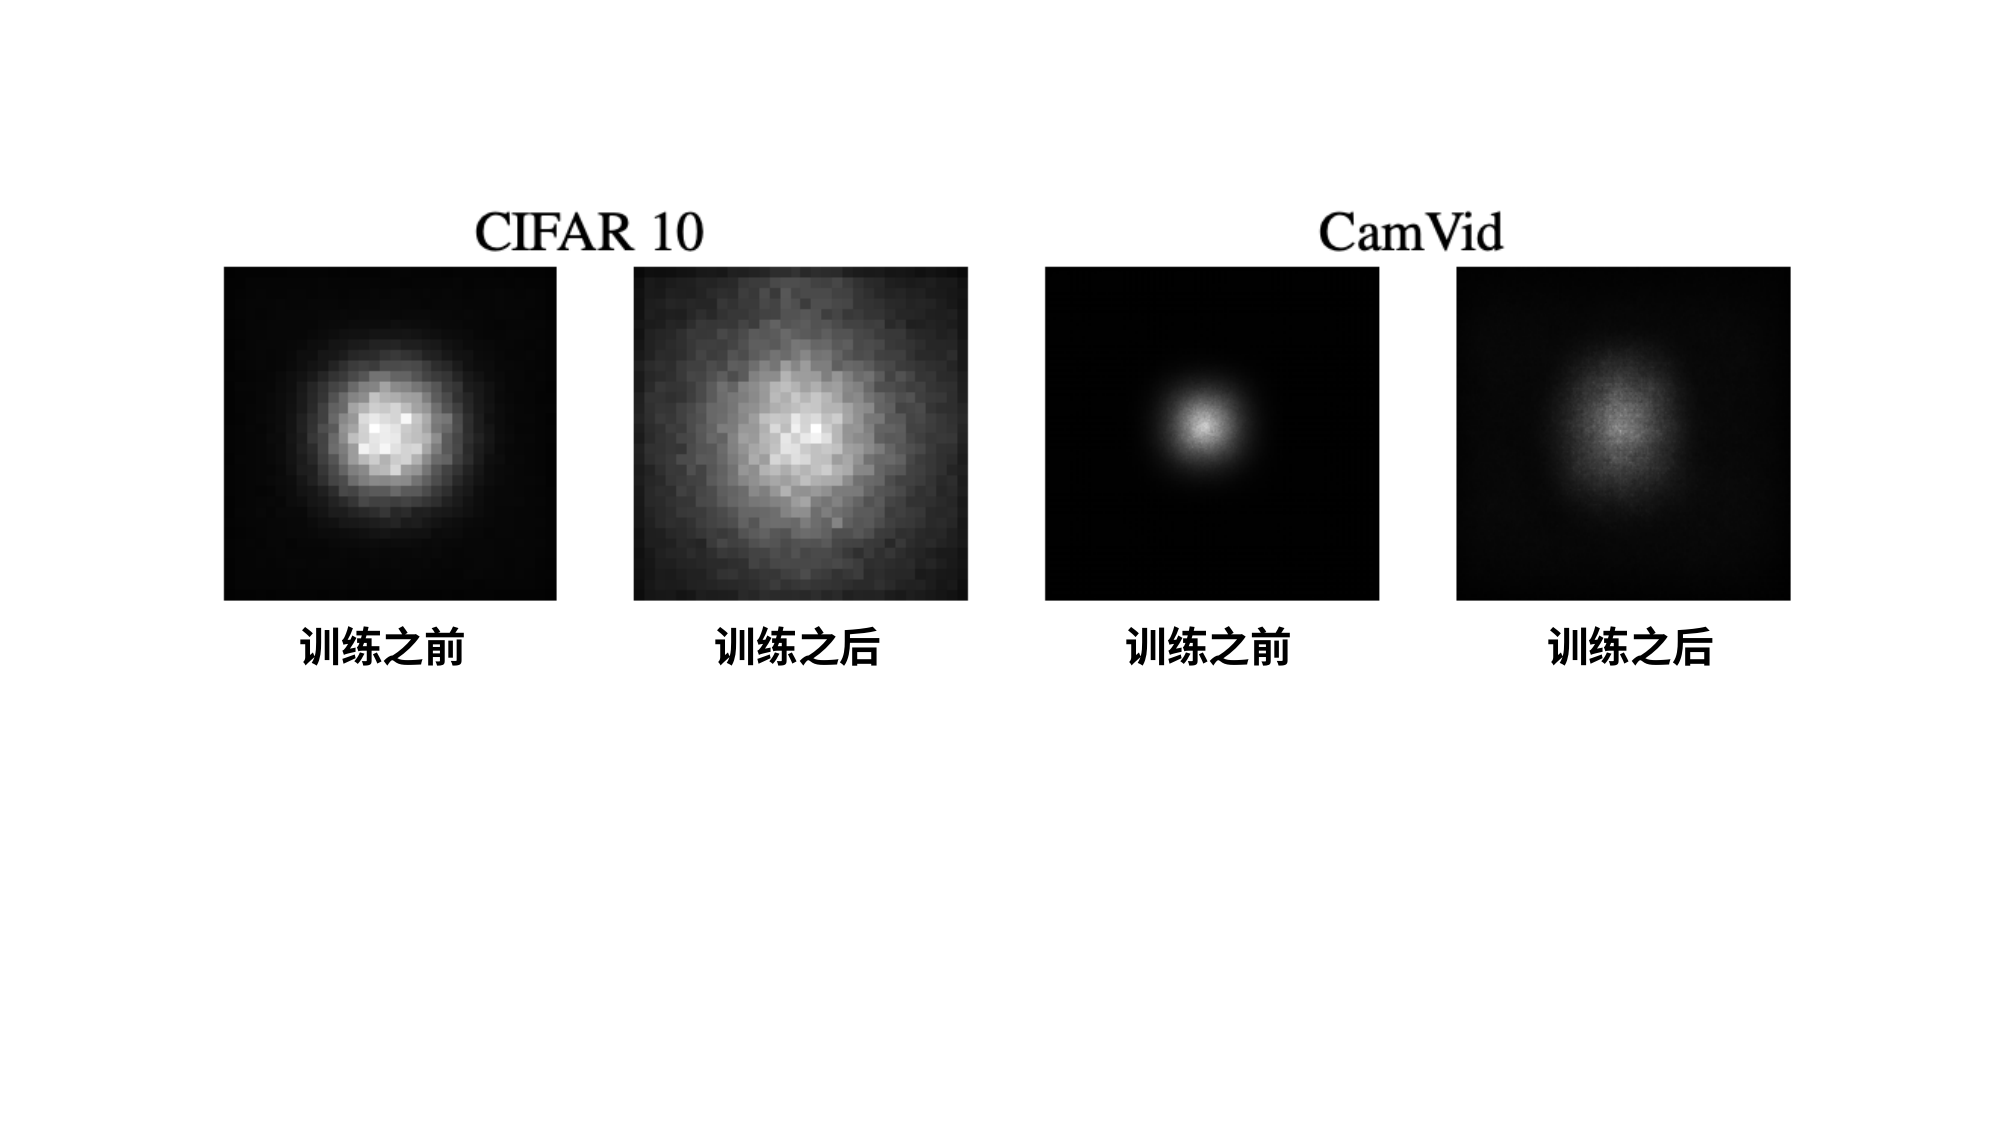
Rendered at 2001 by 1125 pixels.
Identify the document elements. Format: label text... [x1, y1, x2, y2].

text_box 训练之前 [284, 614, 563, 678]
picture [200, 184, 1800, 614]
text_box 训练之前 [1110, 614, 1389, 678]
text_box 训练之后 [1532, 613, 1811, 678]
text_box 训练之后 [699, 614, 978, 678]
